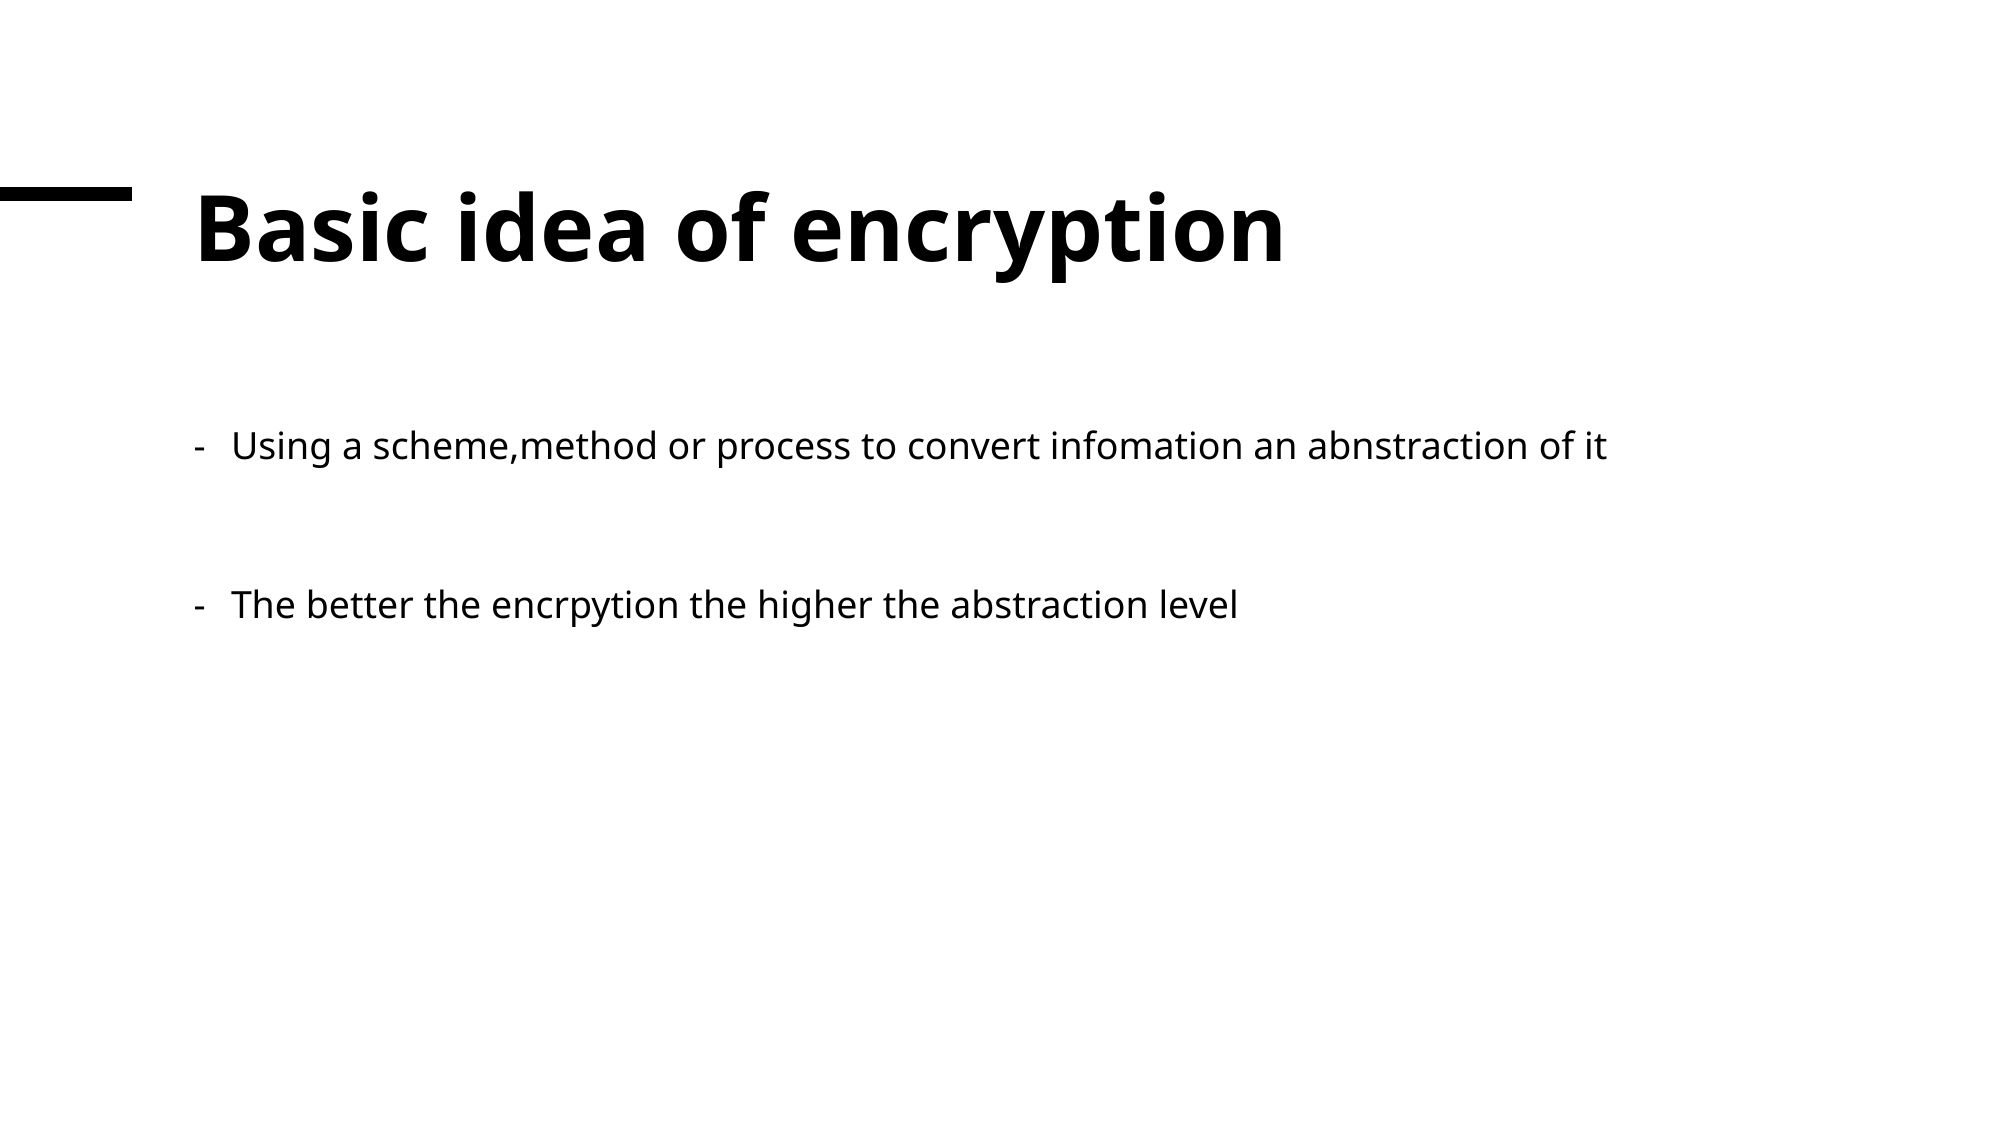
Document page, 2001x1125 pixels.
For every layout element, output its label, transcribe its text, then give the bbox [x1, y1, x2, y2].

title Basic idea of encryption [178, 178, 1807, 392]
list Using a scheme,method or process to convert infomation an abnstraction of it The better the encrpytion the higher the abstraction level [178, 401, 1807, 1032]
